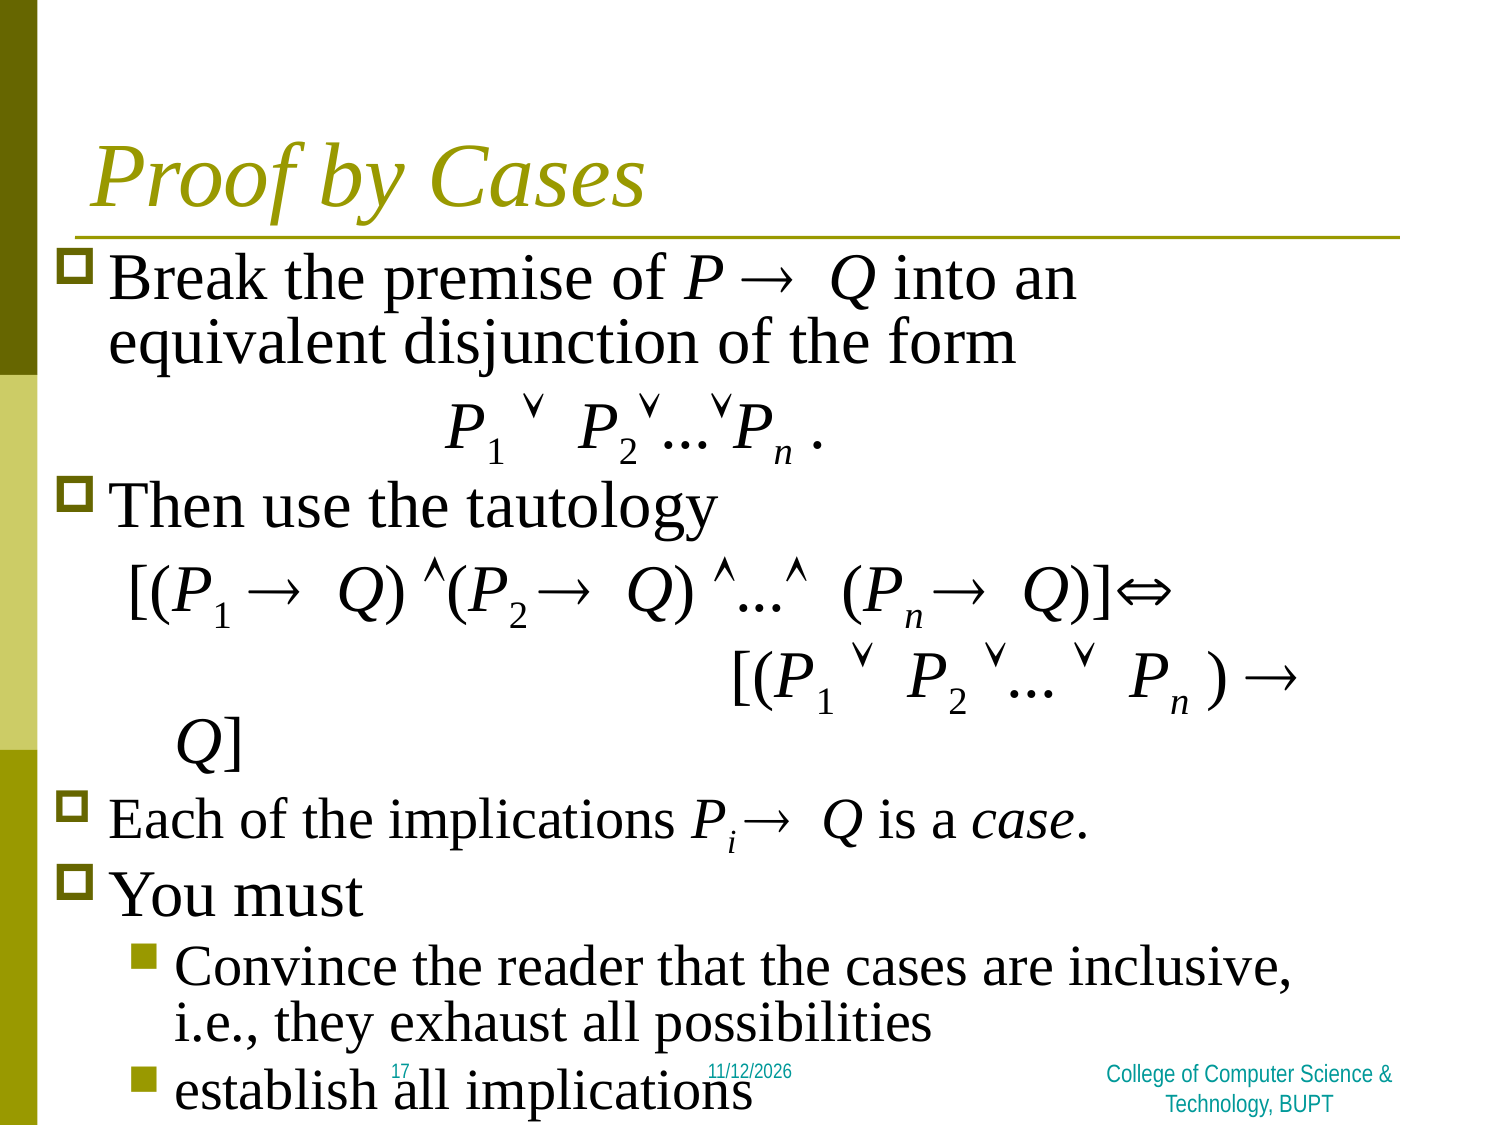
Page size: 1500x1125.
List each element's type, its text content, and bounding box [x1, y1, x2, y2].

footer College of Computer Science & Technology, BUPT [1074, 1050, 1425, 1125]
slide_number 17 [75, 1050, 425, 1125]
title Proof by Cases [75, 45, 1425, 233]
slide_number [512, 1050, 988, 1125]
list Break the premise of P  Q into an equivalent disjunction of the form P1 Ú P2Ú...ÚPn . Then use the tautology [(P1  Q) Ù(P2  Q) Ù...Ù (Pn  Q)] [(P1 Ú P2 Ú... Ú Pn )  Q] Each of the implications Pi  Q is a case. You must Convince the reader that the cases are inclusive, i.e., they exhaust all possibilities establish all implications [37, 241, 1388, 1042]
